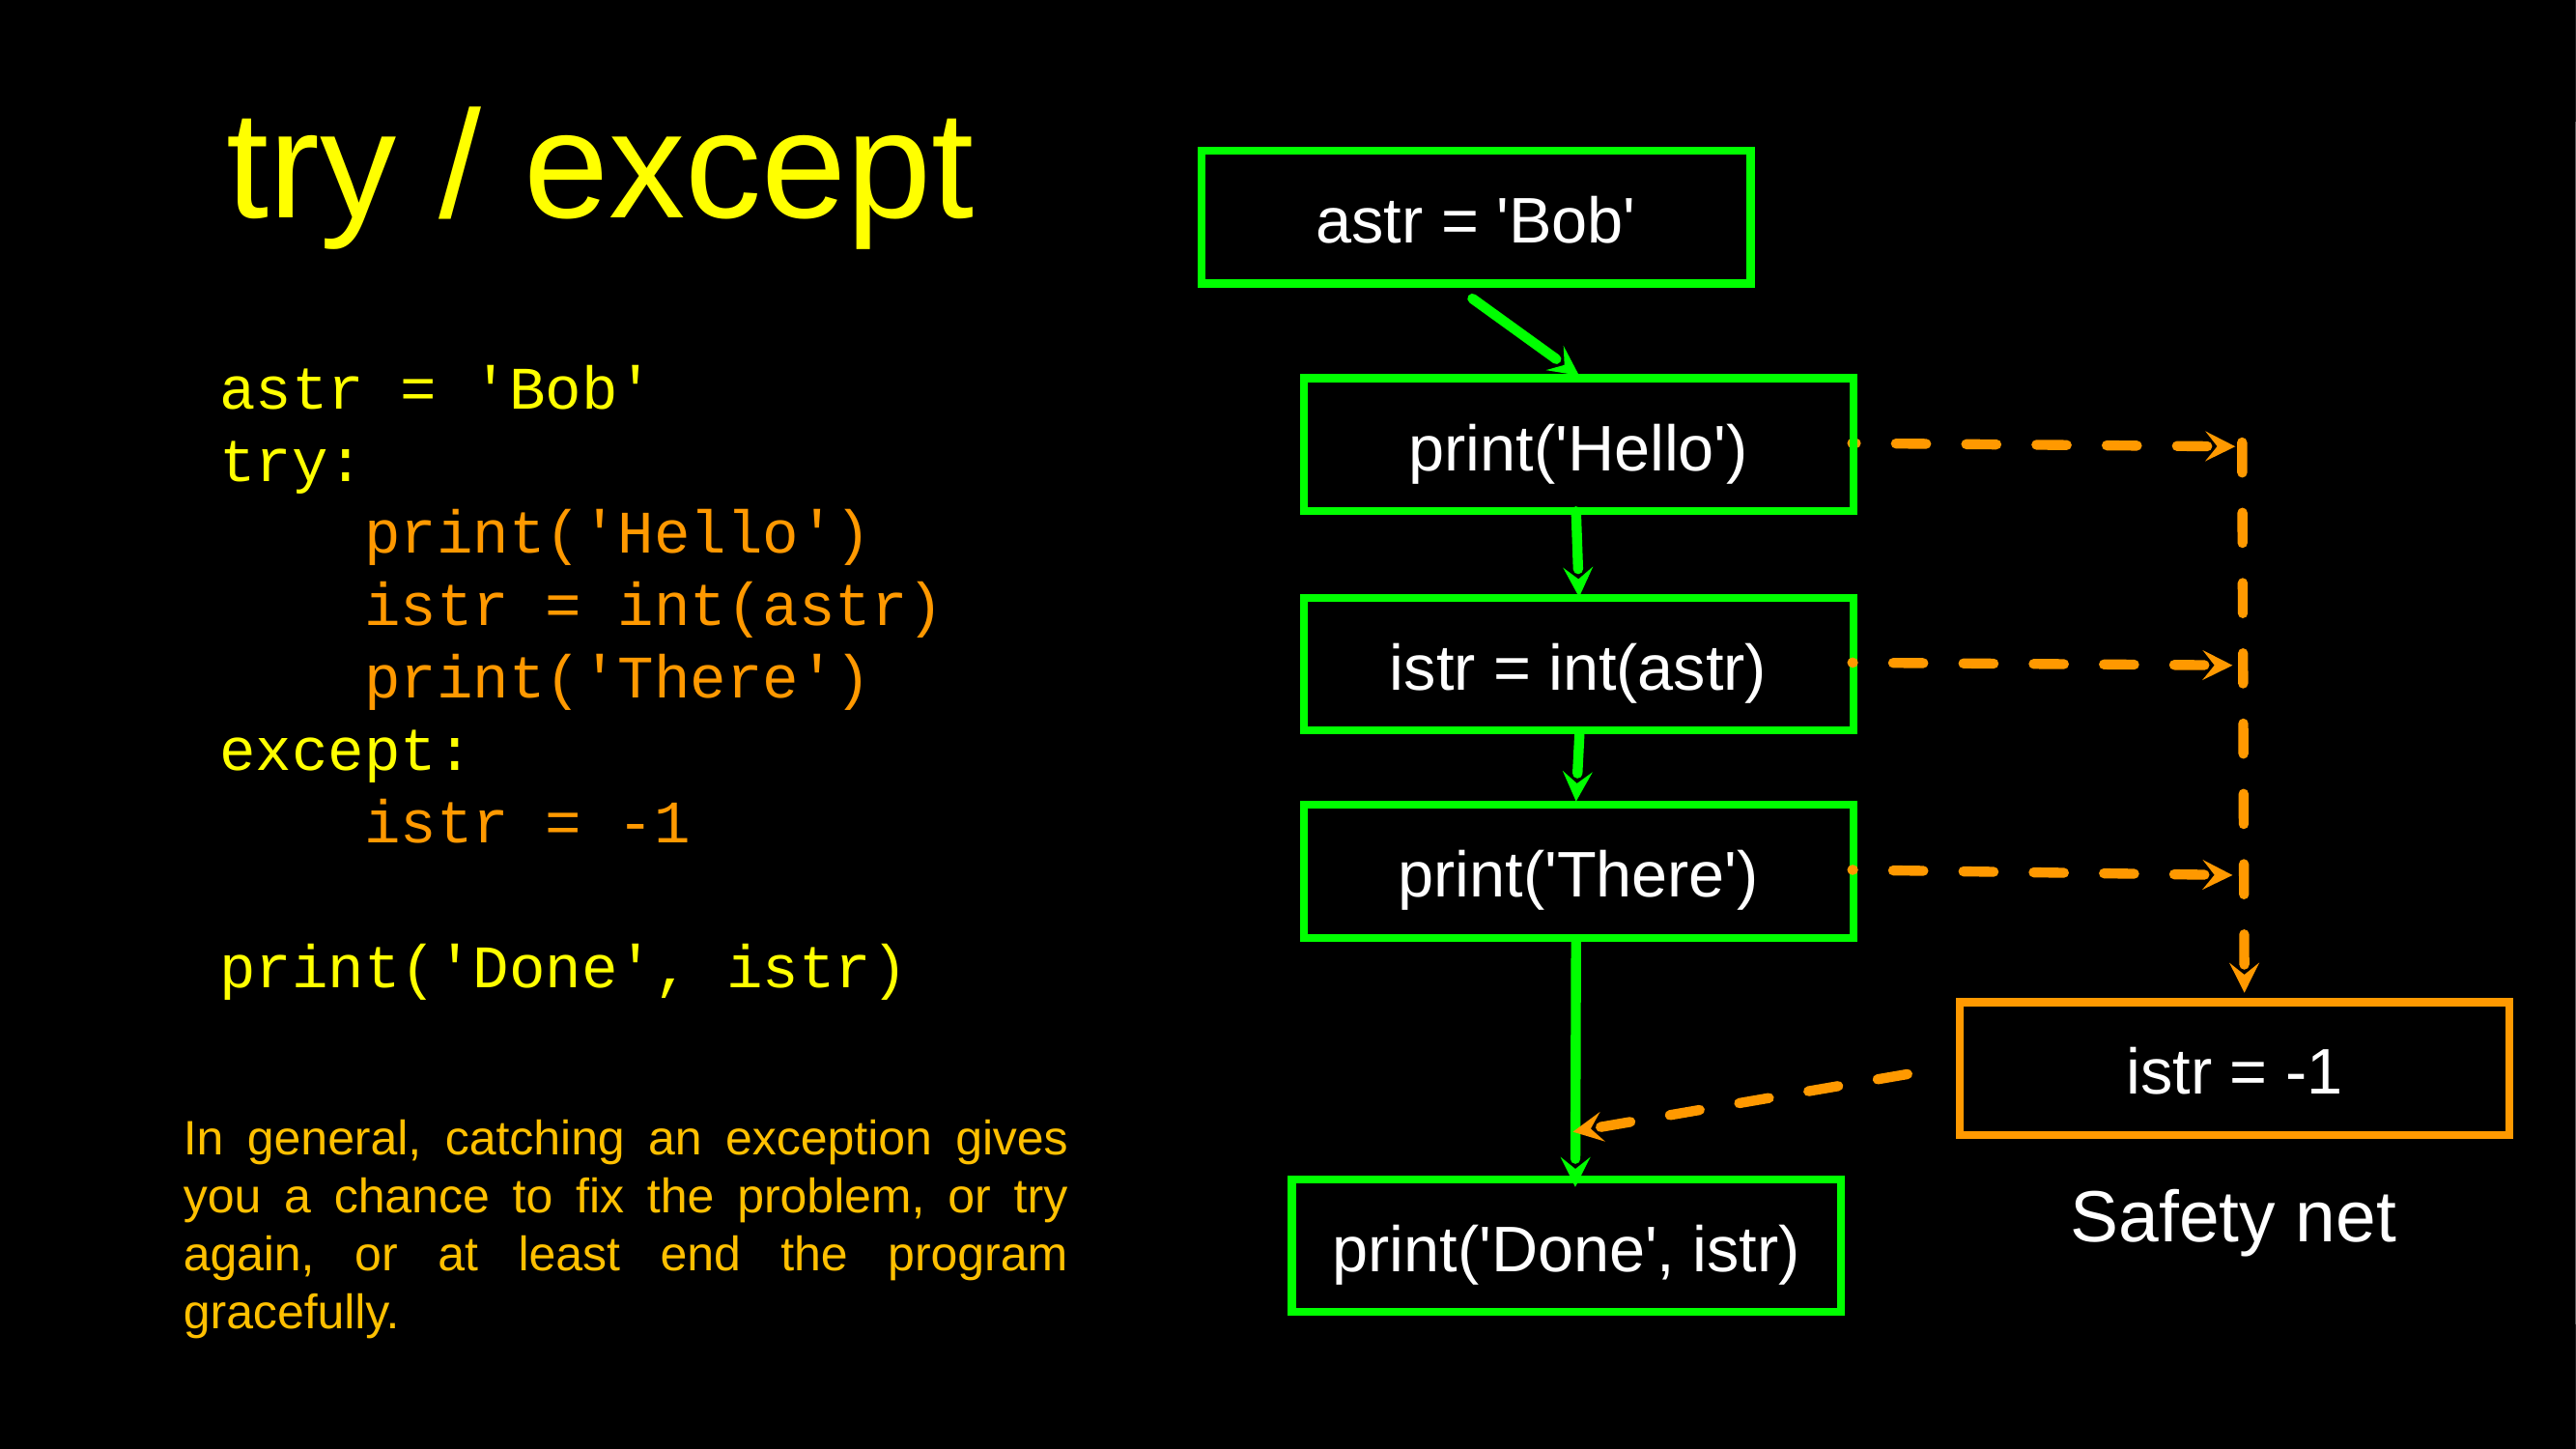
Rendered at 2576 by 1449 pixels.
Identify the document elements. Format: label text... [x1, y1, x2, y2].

text_box Safety net [2047, 1163, 2420, 1263]
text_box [1472, 298, 1580, 376]
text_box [2241, 436, 2245, 993]
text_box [1575, 511, 1580, 598]
text_box print('There') [1304, 805, 1854, 938]
text_box astr = 'Bob' try: print('Hello') istr = int(astr) print('There') except: istr = -1 print('Done', istr) [219, 298, 1039, 1051]
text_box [1852, 869, 2233, 876]
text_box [1852, 662, 2233, 667]
title try / except [127, 14, 1075, 299]
text_box istr = -1 [1960, 1002, 2509, 1135]
text_box istr = int(astr) [1304, 597, 1854, 731]
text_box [1852, 442, 2236, 447]
text_box print('Done', istr) [1291, 1179, 1842, 1313]
text_box astr = 'Bob' [1201, 151, 1751, 284]
text_box In general, catching an exception gives you a chance to fix the problem, or try again, or at least end the program gracefully. [169, 1099, 1083, 1347]
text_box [1572, 1066, 1946, 1132]
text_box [1575, 731, 1580, 802]
text_box print('Hello') [1304, 378, 1854, 512]
